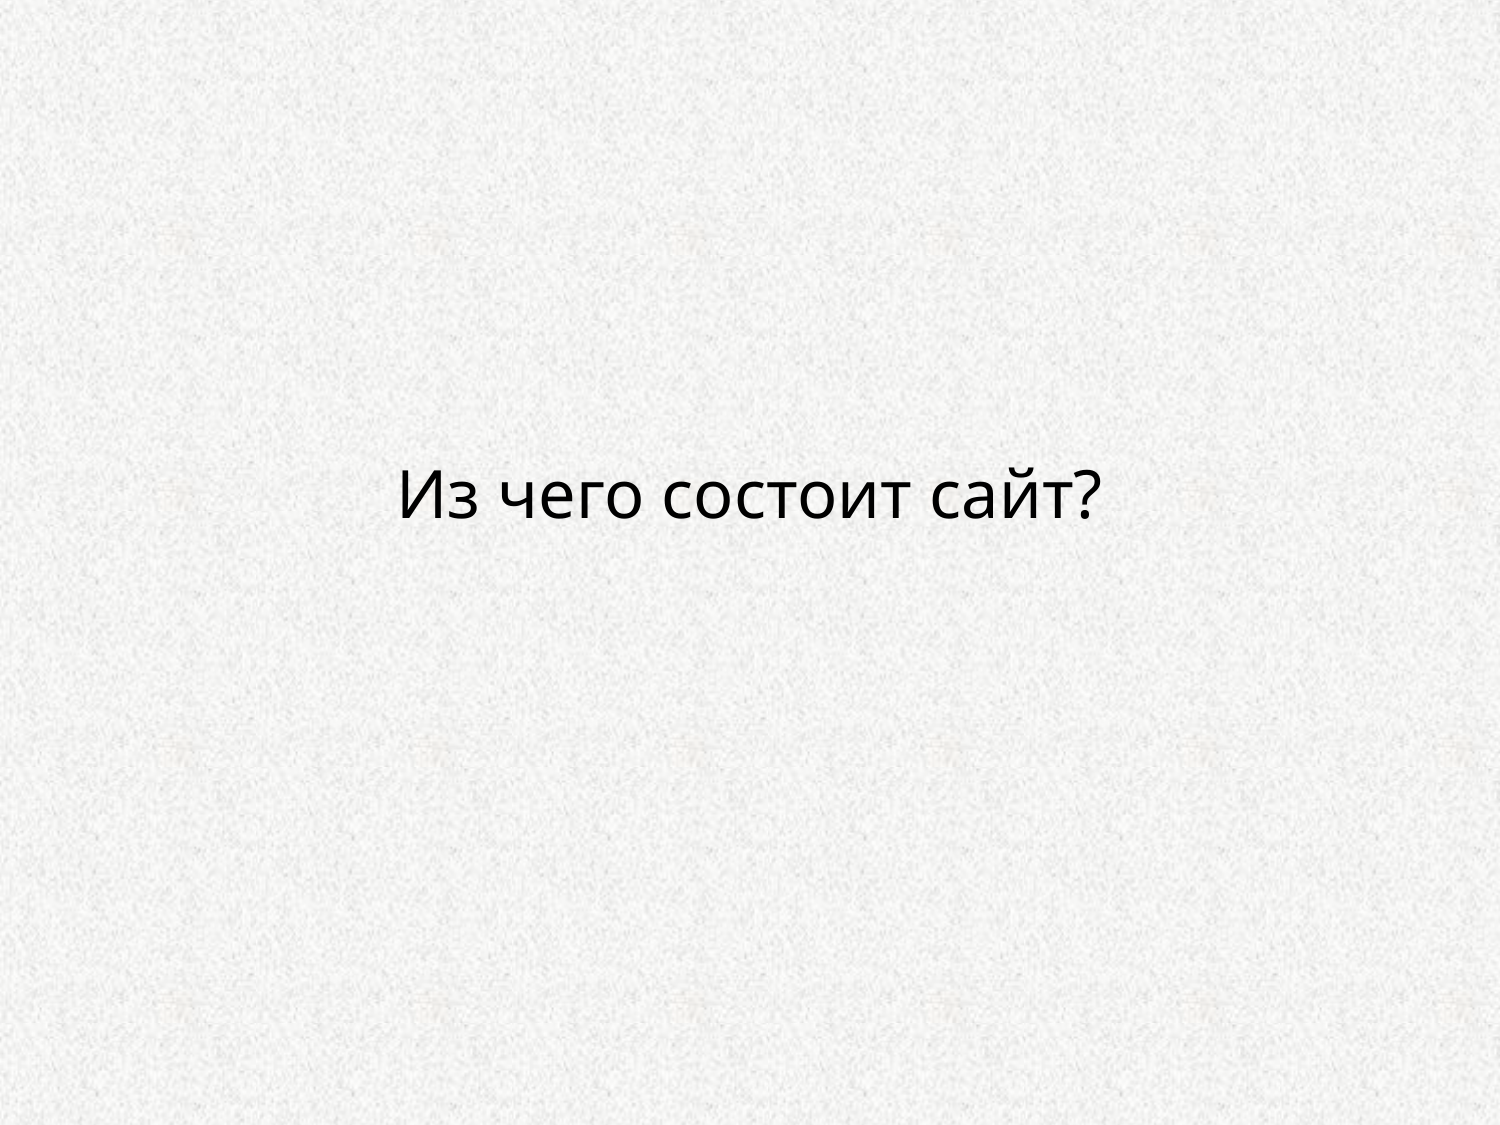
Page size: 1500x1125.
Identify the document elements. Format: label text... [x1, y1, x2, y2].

text_box Из чего состоит сайт? [41, 444, 1459, 539]
